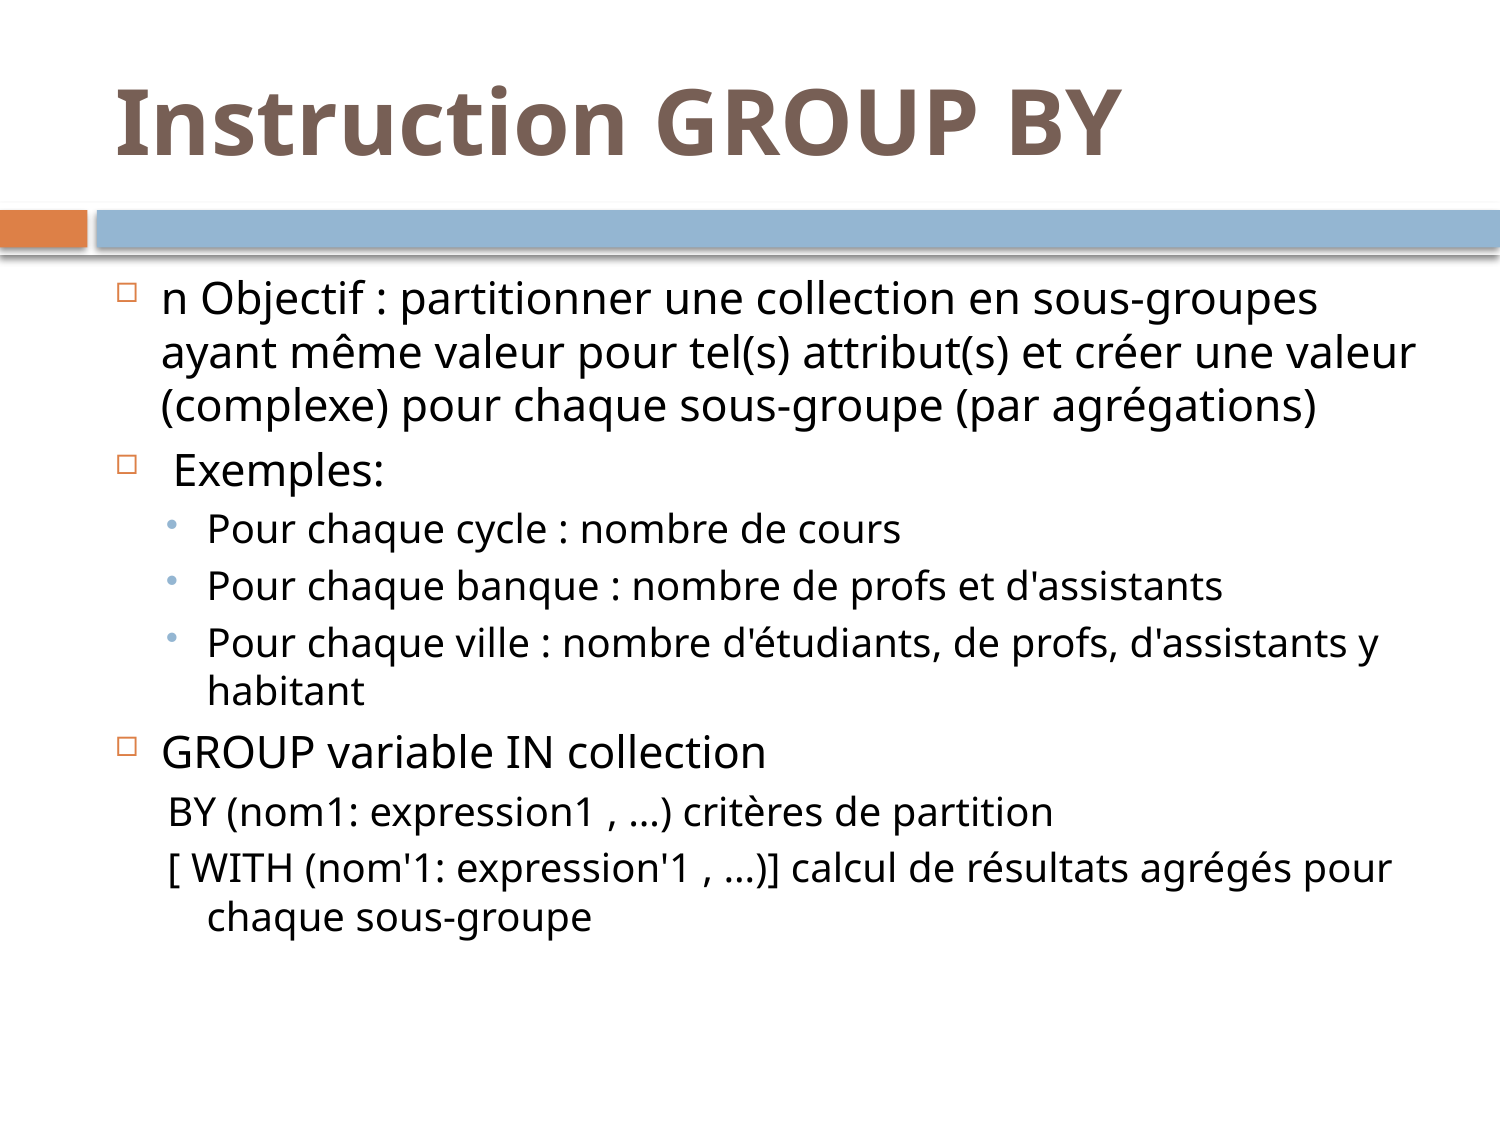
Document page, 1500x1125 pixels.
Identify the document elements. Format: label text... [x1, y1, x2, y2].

title Instruction GROUP BY [100, 37, 1438, 200]
list n Objectif : partitionner une collection en sous-groupes ayant même valeur pour tel(s) attribut(s) et créer une valeur (complexe) pour chaque sous-groupe (par agrégations) Exemples: Pour chaque cycle : nombre de cours Pour chaque banque : nombre de profs et d'assistants Pour chaque ville : nombre d'étudiants, de profs, d'assistants y habitant GROUP variable IN collection BY (nom1: expression1 , …) critères de partition [ WITH (nom'1: expression'1 , …)] calcul de résultats agrégés pour chaque sous-groupe [100, 262, 1438, 1000]
